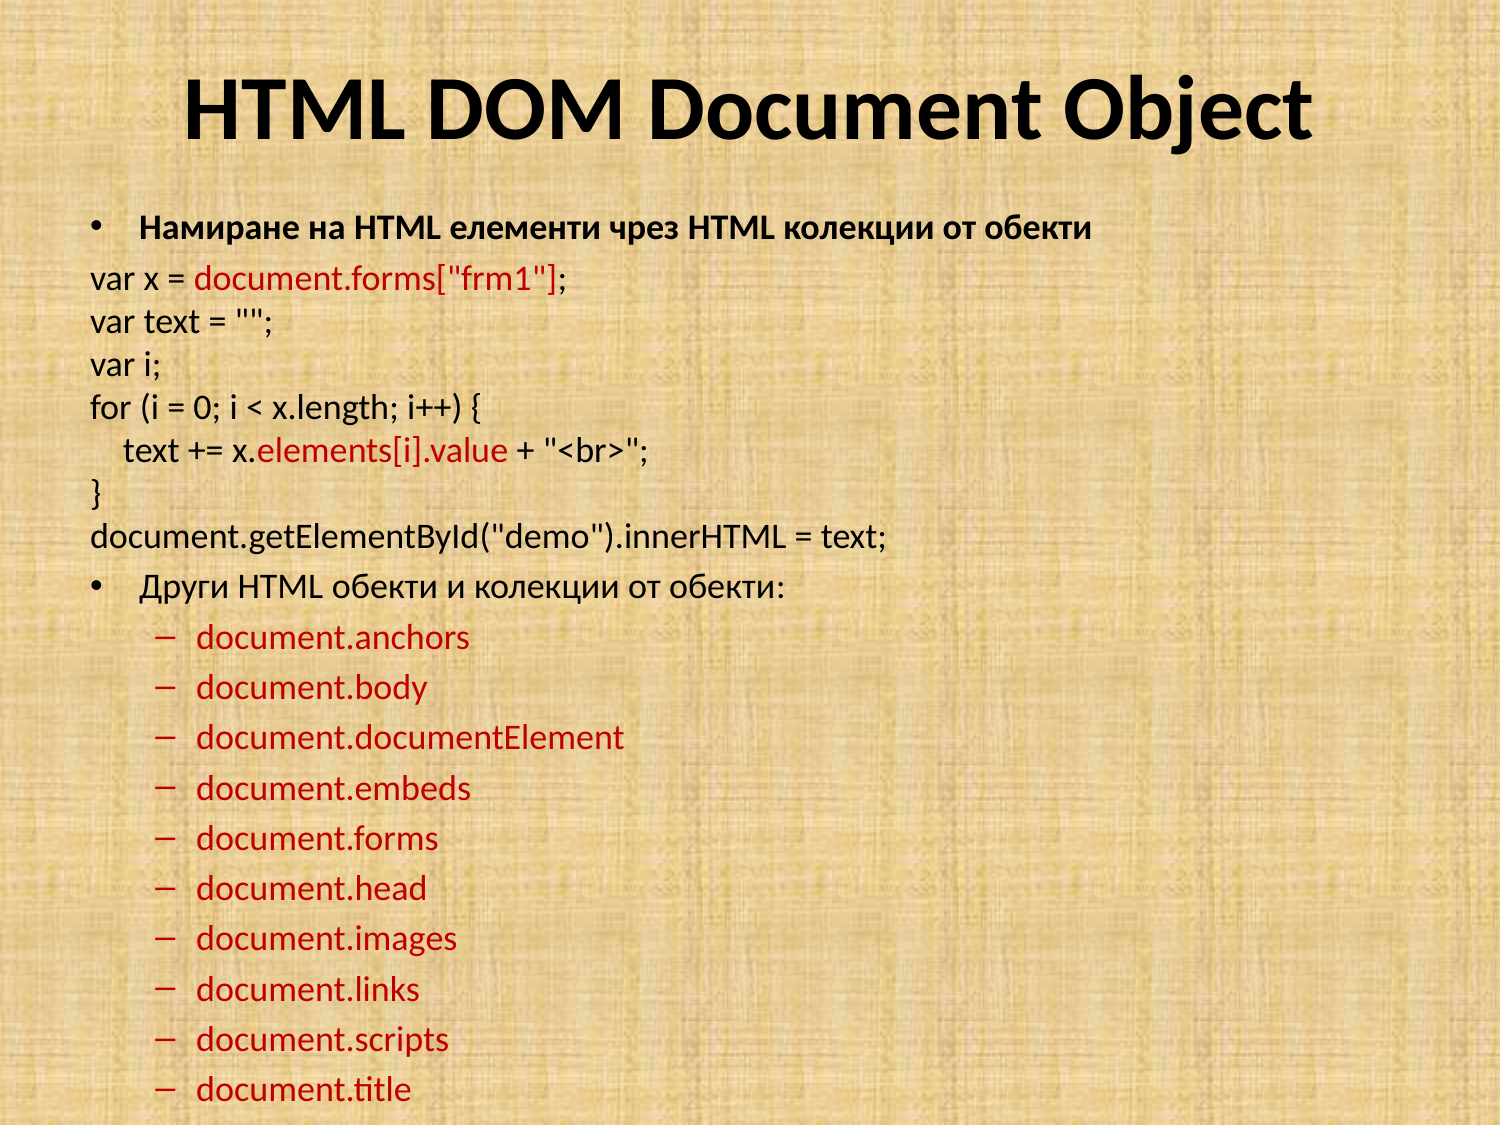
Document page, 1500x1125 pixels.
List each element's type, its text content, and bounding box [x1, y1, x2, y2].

picture [0, 0, 1500, 1125]
list Намиране на HTML елементи чрез HTML колекции от обекти var x = document.forms["frm1"]; var text = ""; var i; for (i = 0; i < x.length; i++) { text += x.elements[i].value + "<br>"; } document.getElementById("demo").innerHTML = text; Други HTML обекти и колекции от обекти: document.anchors document.body document.documentElement document.embeds document.forms document.head document.images document.links document.scripts document.title [75, 196, 1500, 1125]
title HTML DOM Document Object [75, 8, 1425, 196]
